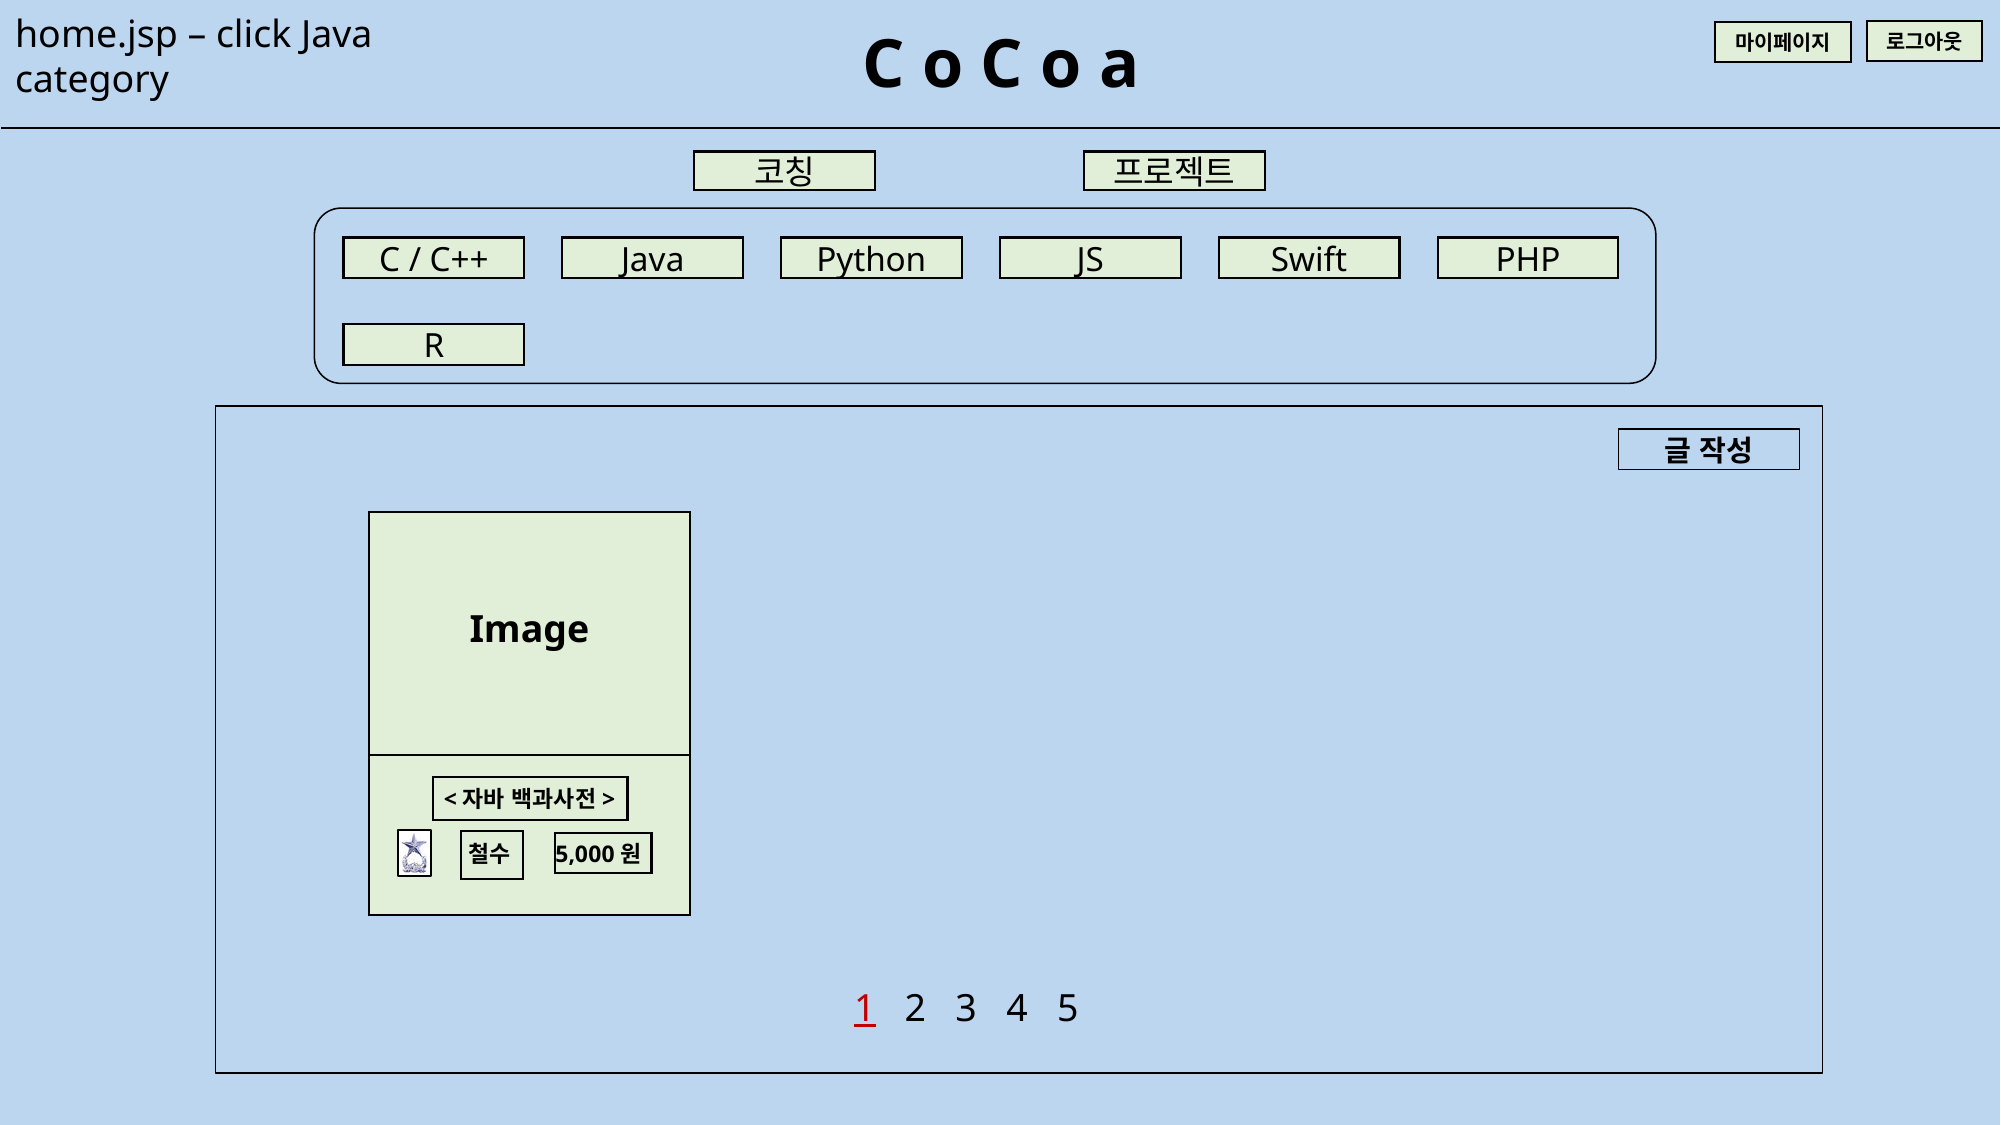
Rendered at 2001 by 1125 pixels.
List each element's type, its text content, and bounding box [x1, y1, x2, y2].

text_box 프로젝트 [1083, 151, 1266, 191]
text_box [215, 405, 1823, 1073]
text_box home.jsp – click Java category [0, 3, 552, 108]
text_box 코칭 [693, 151, 876, 191]
text_box 1 2 3 4 5 [839, 976, 1137, 1037]
picture [398, 830, 431, 876]
text_box 글 작성 [1618, 429, 1800, 470]
text_box [314, 208, 1656, 384]
text_box 마이페이지 [1715, 21, 1851, 62]
text_box 로그아웃 [1867, 21, 1982, 61]
text_box C o C o a [757, 13, 1245, 109]
